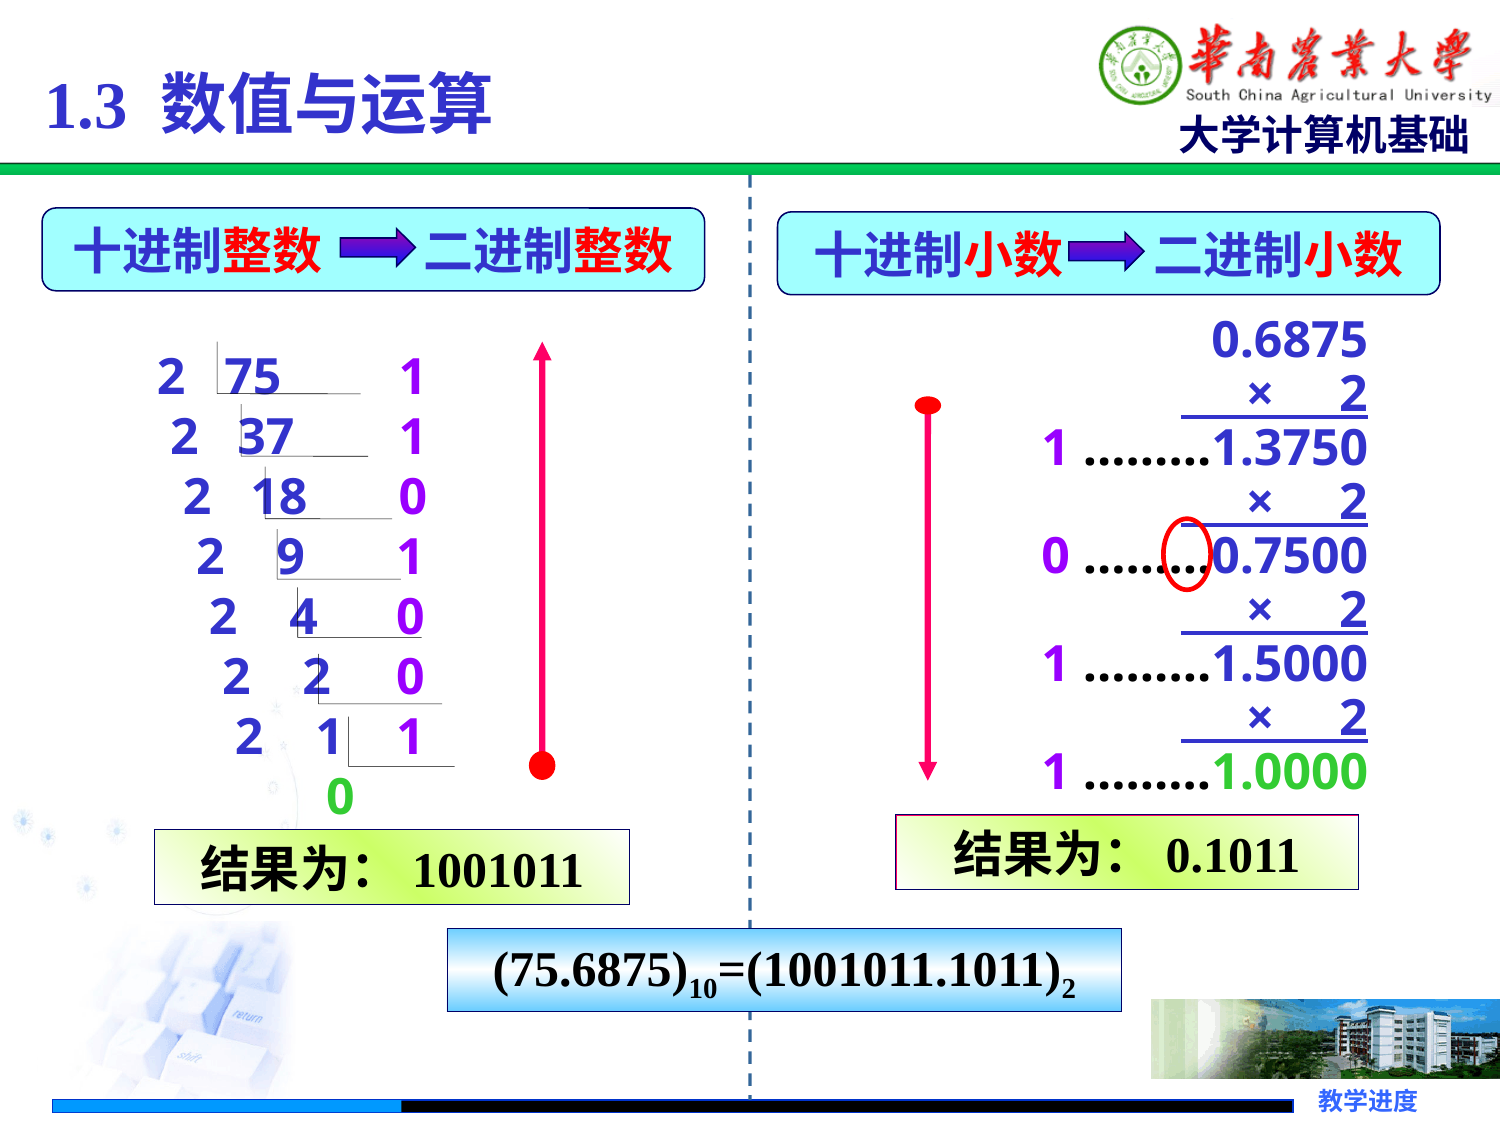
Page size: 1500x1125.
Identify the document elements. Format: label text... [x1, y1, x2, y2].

picture [1151, 999, 1500, 1079]
text_box 结果为：1001011 [154, 829, 630, 905]
text_box 1.3 数值与运算 [29, 54, 715, 150]
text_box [529, 341, 555, 780]
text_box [141, 337, 555, 832]
text_box (75.6875)10=(1001011.1011)2 [446, 928, 1122, 1012]
picture [0, 162, 1500, 175]
text_box [1163, 518, 1211, 590]
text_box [777, 211, 1441, 296]
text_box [915, 396, 941, 781]
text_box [41, 207, 705, 292]
text_box 结果为：0.1011 [895, 814, 1359, 890]
text_box 0.6875 × 2 1 ………1.3750 × 2 0 ………0.7500 × 2 1 ………1.5000 × 2 1 ………1.0000 [820, 314, 1371, 801]
text_box [53, 1100, 402, 1113]
picture [1092, 18, 1500, 107]
picture [0, 680, 325, 1118]
